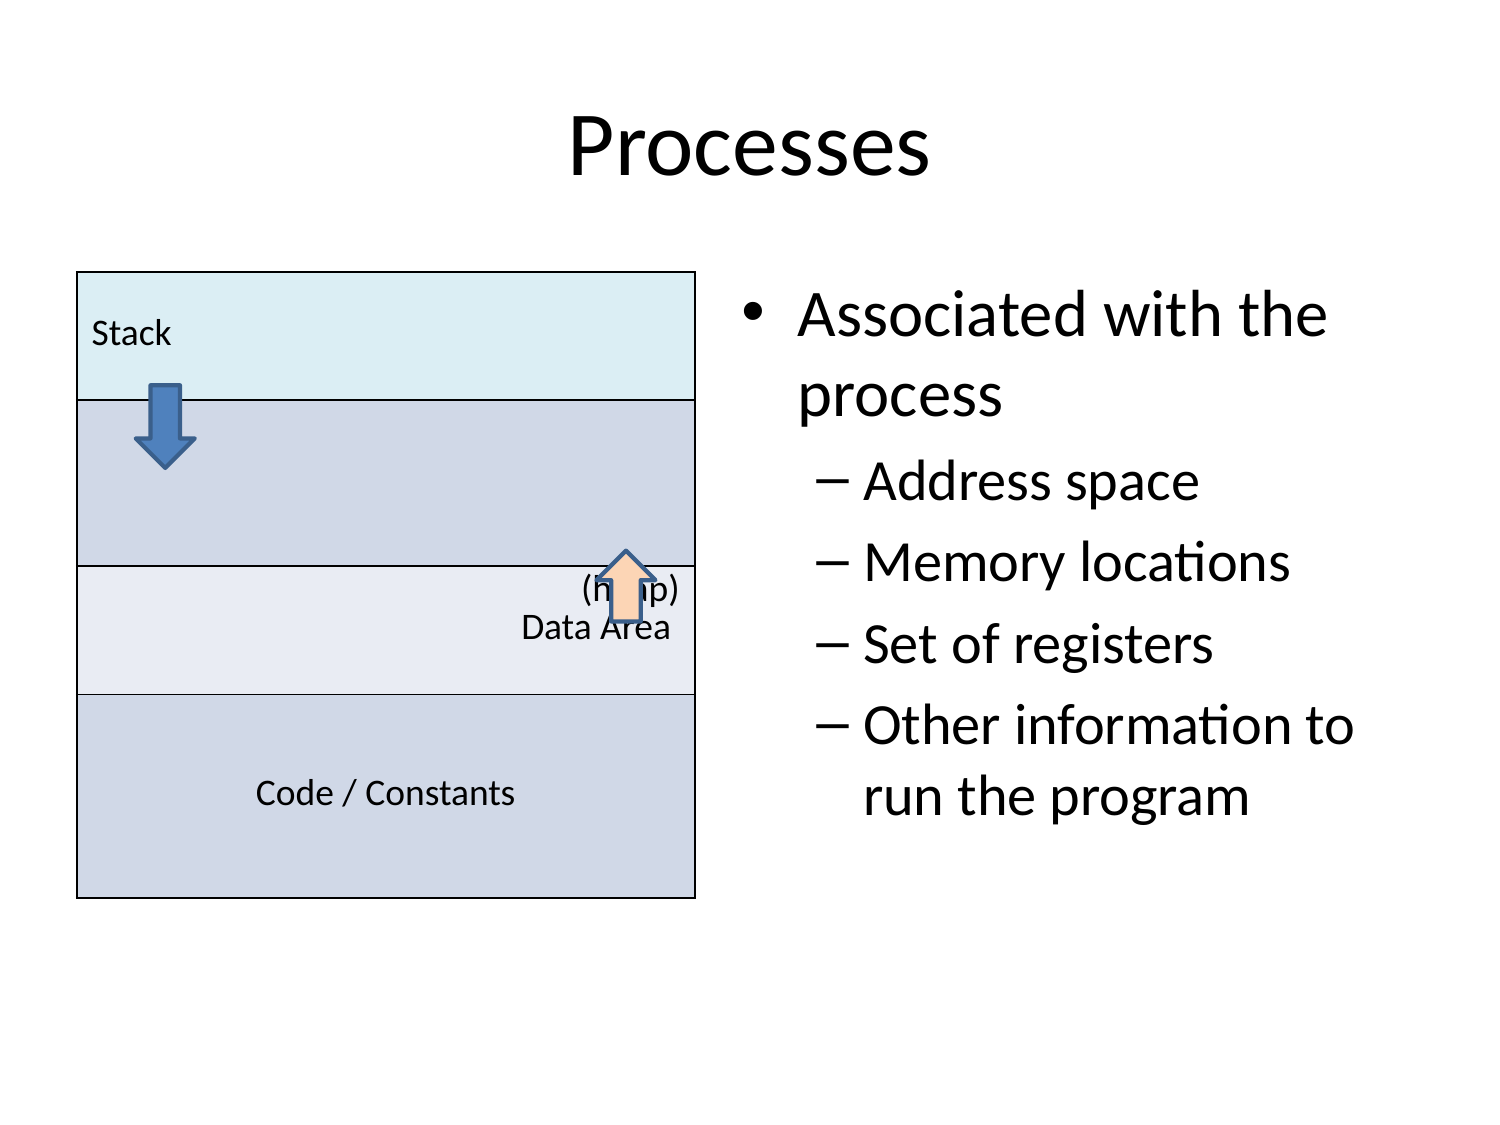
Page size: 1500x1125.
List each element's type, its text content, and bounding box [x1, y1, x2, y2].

table_cell Code / Constants [78, 695, 694, 897]
list Associated with the process Address space Memory locations Set of registers Other information to run the program [726, 262, 1425, 1005]
table_header Stack [78, 273, 694, 399]
text_box [594, 548, 658, 624]
table_cell [78, 401, 694, 565]
table_cell (heap) Data Area [78, 567, 694, 694]
text_box [133, 383, 197, 471]
title Processes [75, 45, 1425, 233]
